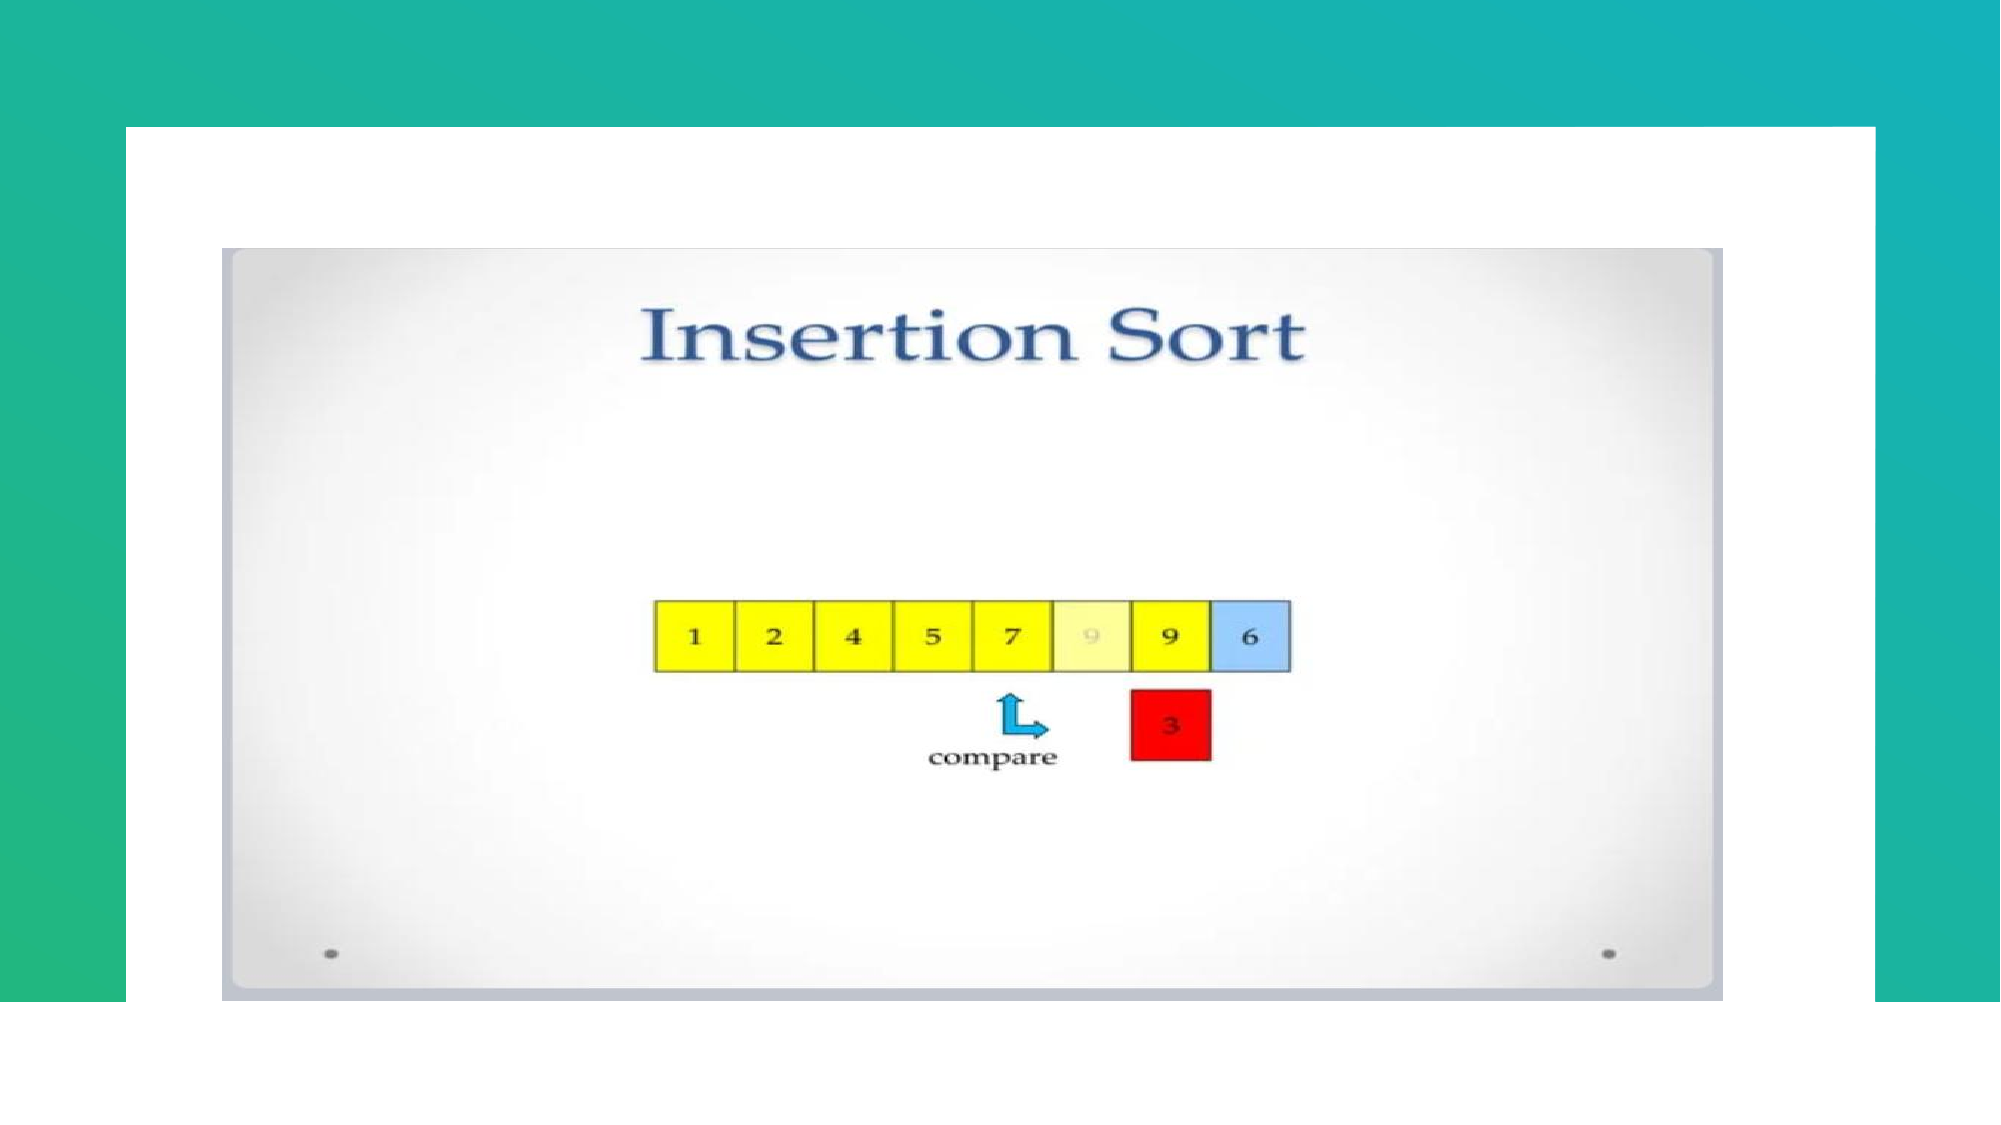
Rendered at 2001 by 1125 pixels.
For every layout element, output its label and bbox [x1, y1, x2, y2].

list [222, 248, 1723, 1001]
